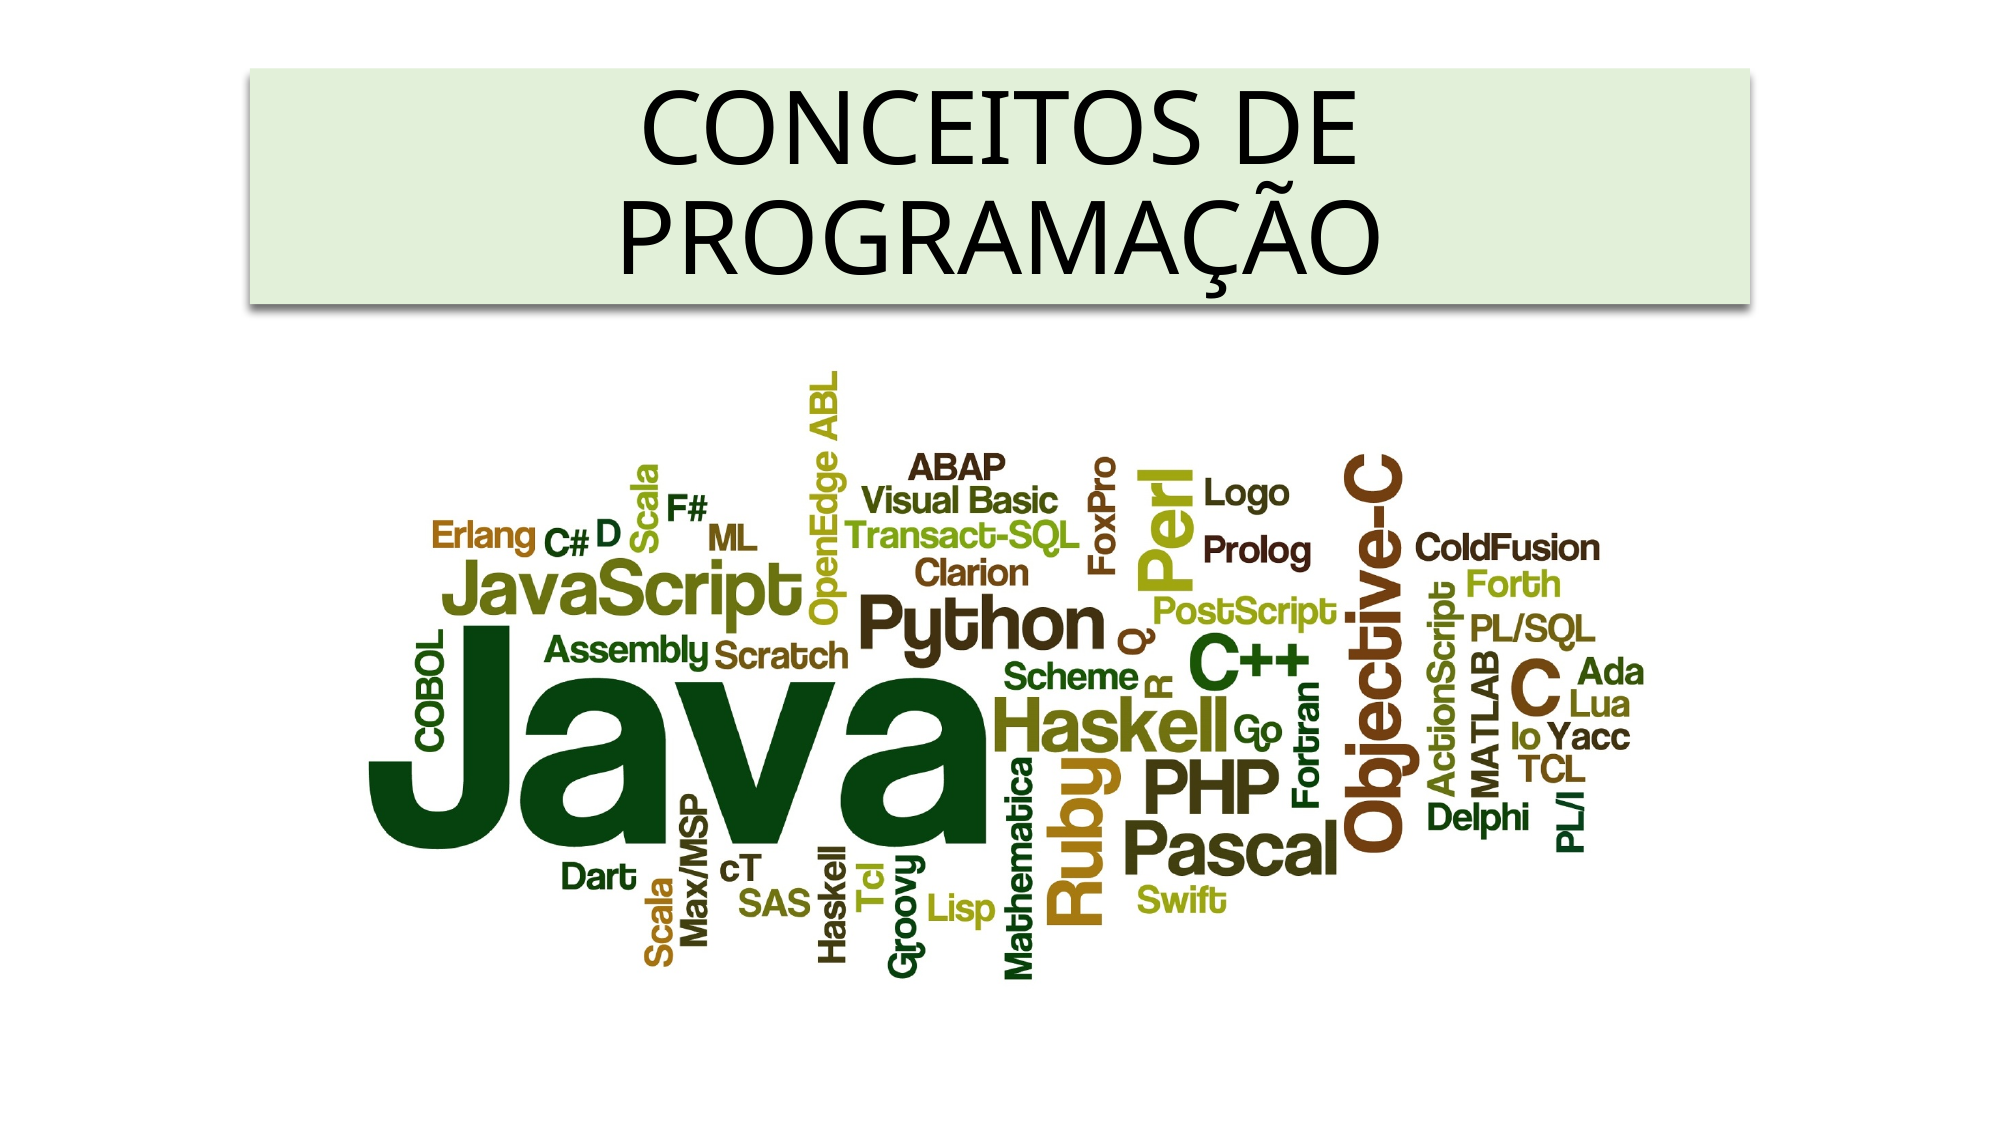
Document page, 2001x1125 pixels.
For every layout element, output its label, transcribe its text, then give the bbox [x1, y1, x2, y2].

picture [331, 284, 1669, 1057]
title CONCEITOS DE PROGRAMAÇÃO [249, 68, 1750, 305]
